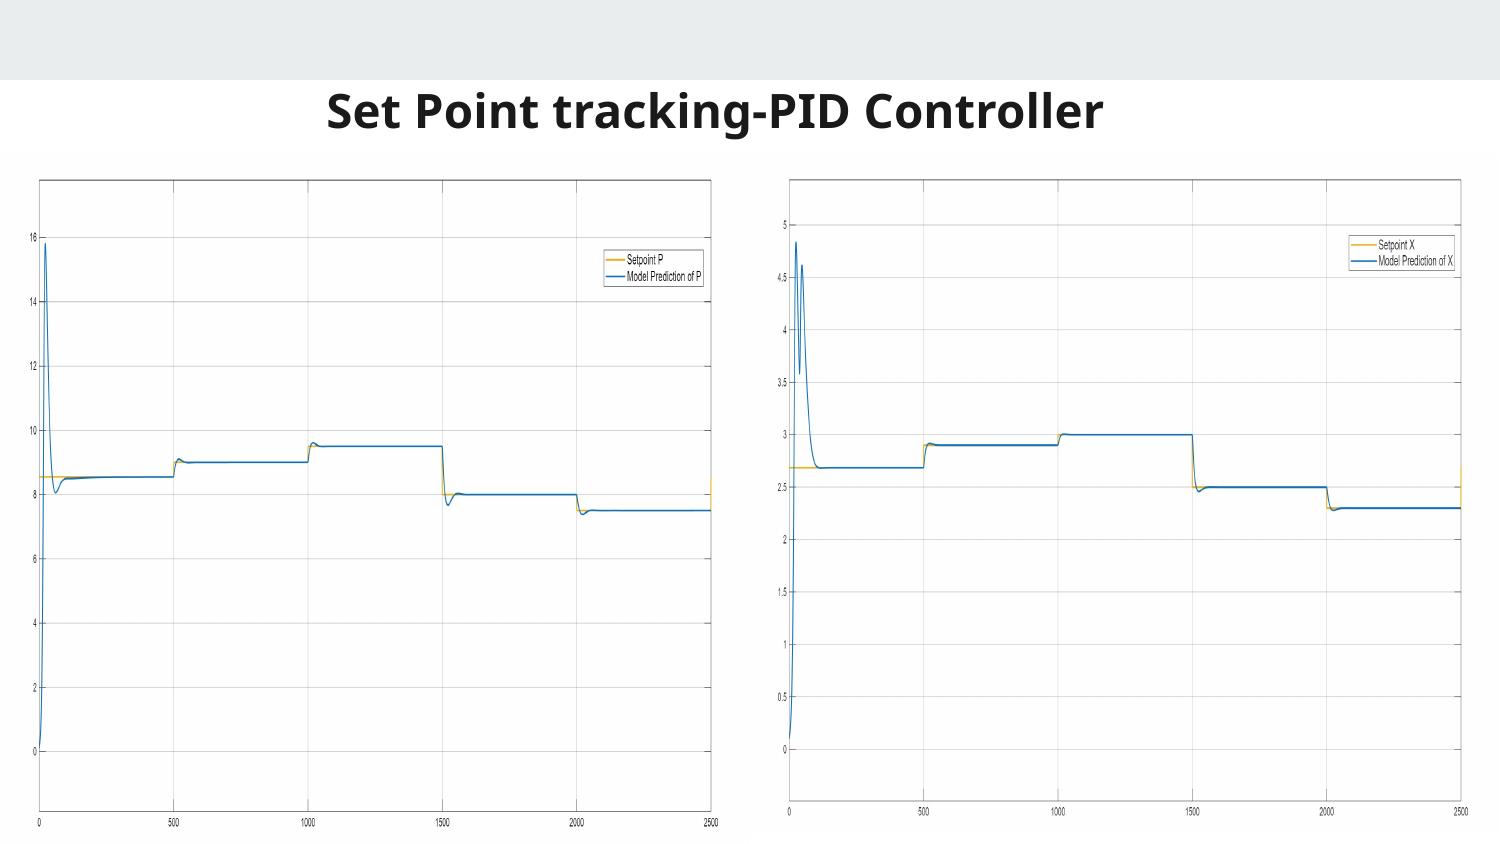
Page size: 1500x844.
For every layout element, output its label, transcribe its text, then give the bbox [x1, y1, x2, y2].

title Set Point tracking-PID Controller [311, 66, 1500, 153]
picture [0, 153, 1500, 844]
